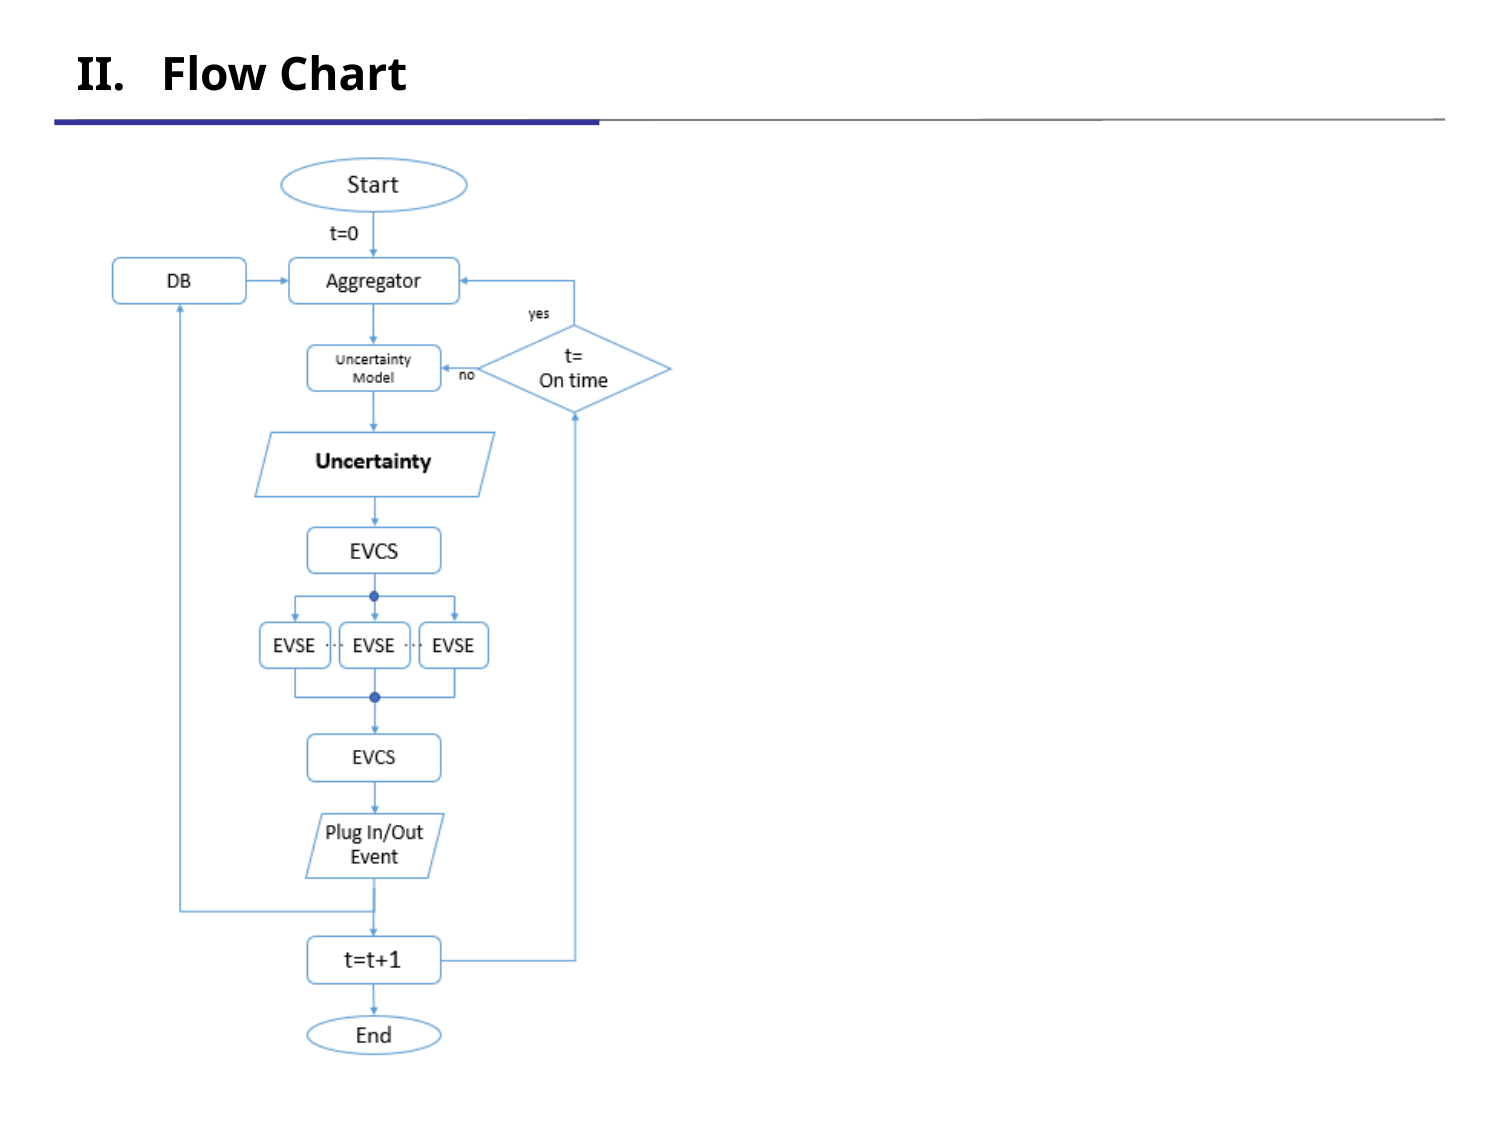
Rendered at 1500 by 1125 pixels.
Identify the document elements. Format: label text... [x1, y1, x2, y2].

picture [106, 147, 678, 1066]
title Flow Chart [61, 38, 1412, 113]
